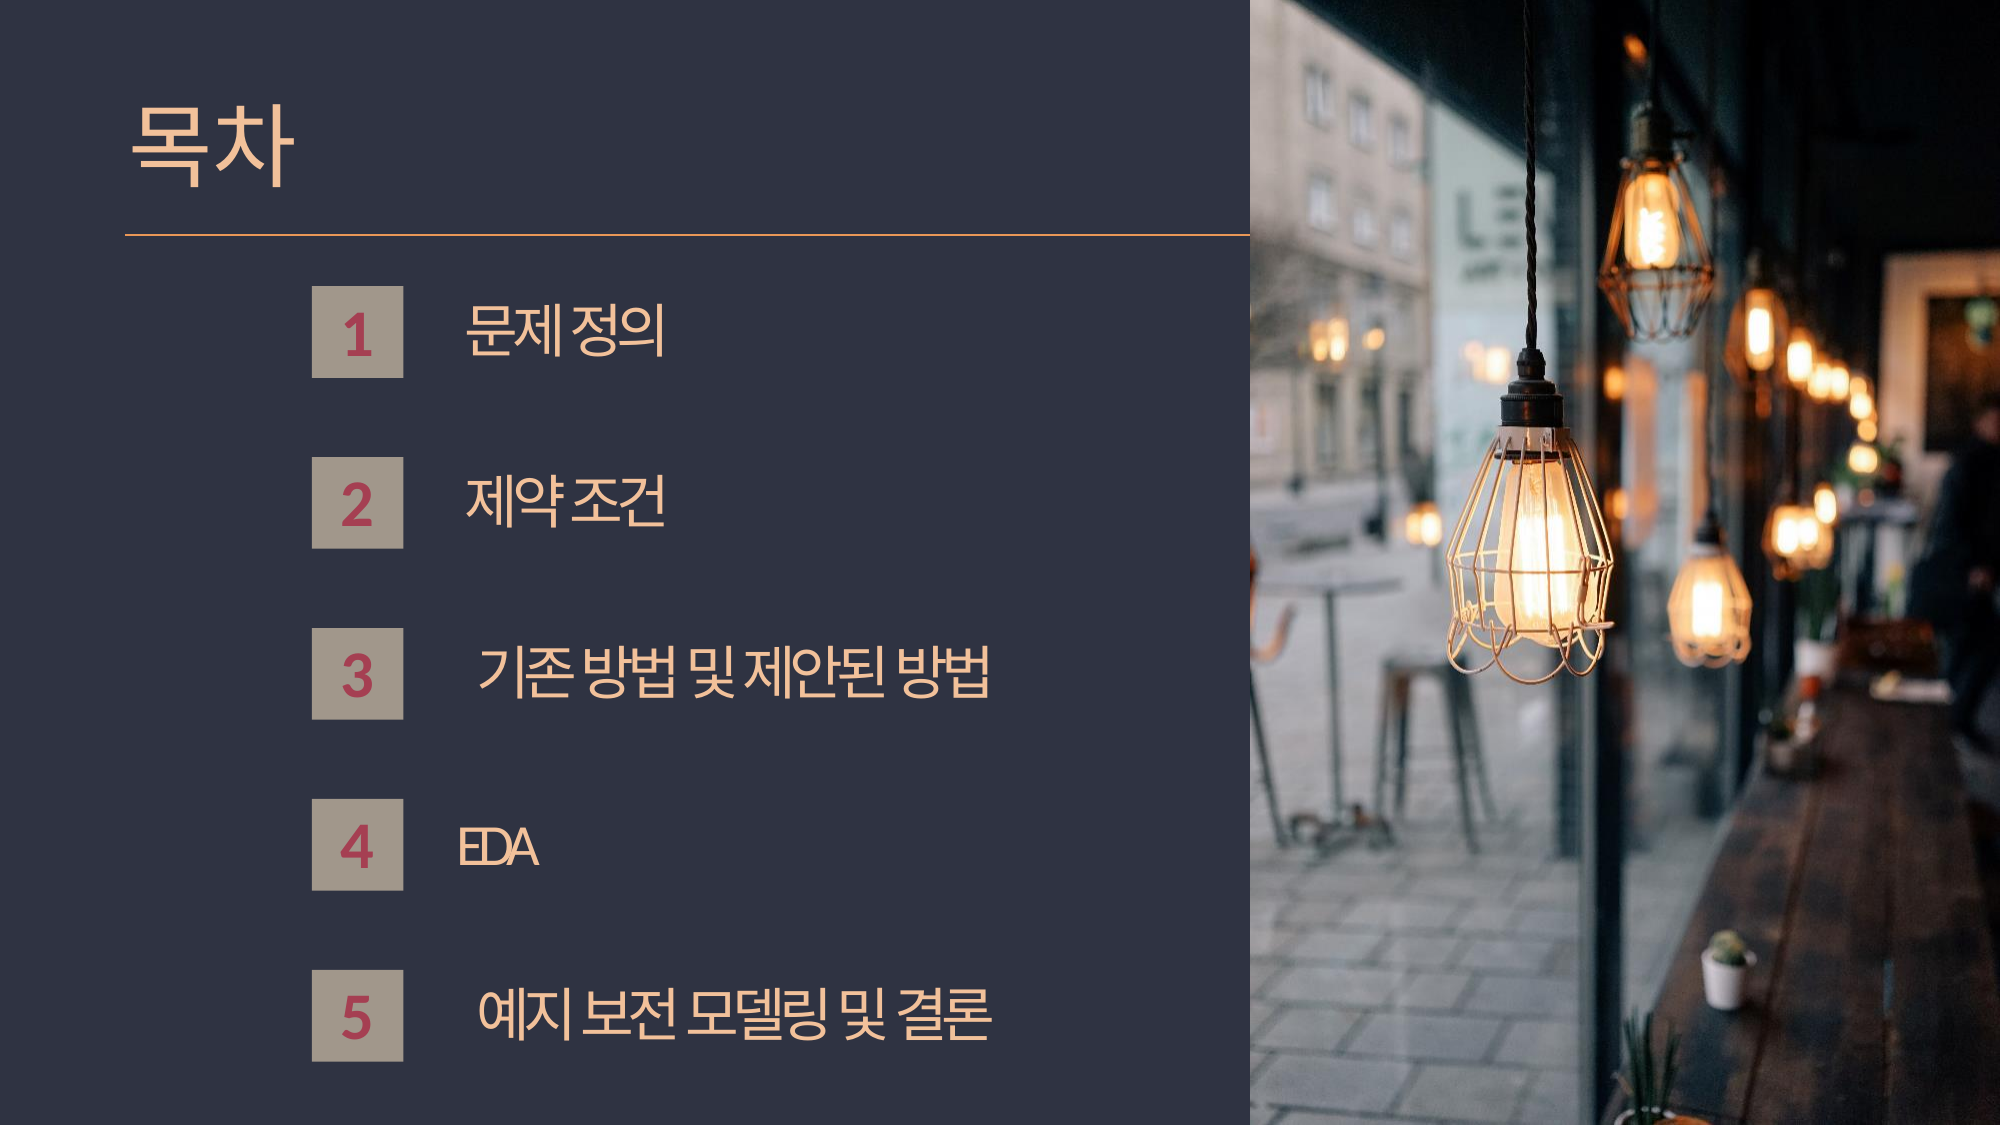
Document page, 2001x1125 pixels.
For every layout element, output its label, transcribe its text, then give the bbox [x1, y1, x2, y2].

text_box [311, 281, 692, 378]
picture [1249, 0, 2000, 1125]
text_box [311, 452, 692, 549]
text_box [311, 965, 1029, 1062]
text_box 목차 [113, 81, 312, 207]
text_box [311, 794, 554, 891]
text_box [311, 623, 1029, 720]
